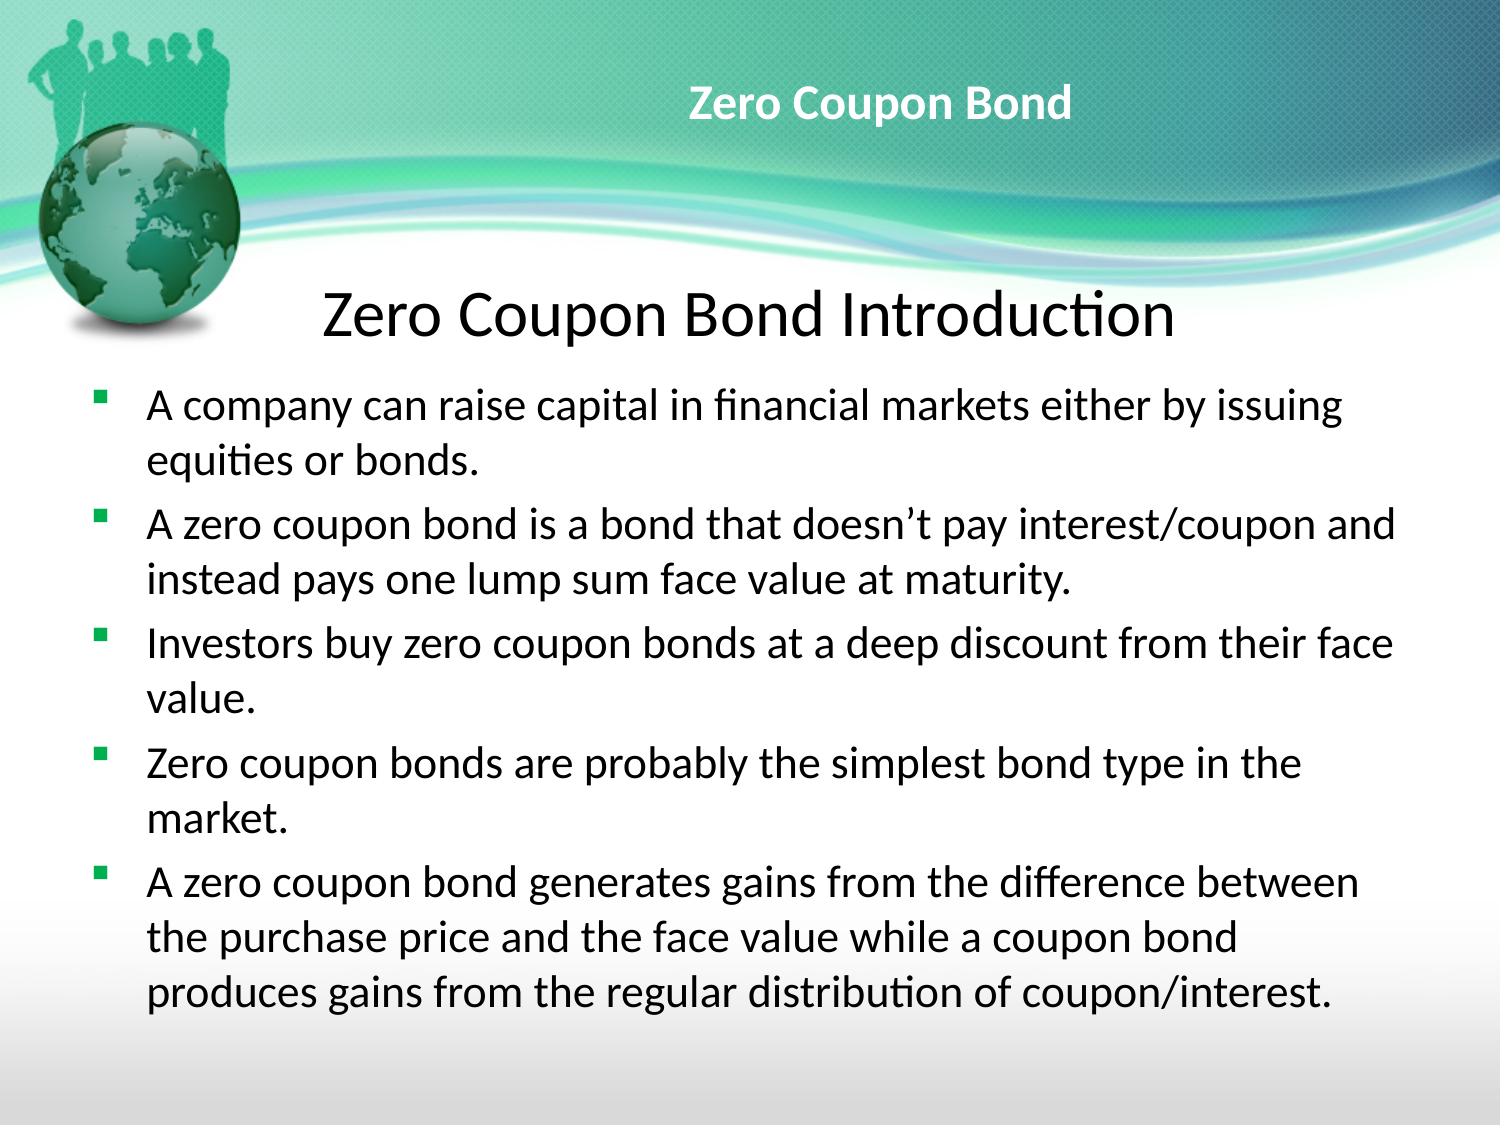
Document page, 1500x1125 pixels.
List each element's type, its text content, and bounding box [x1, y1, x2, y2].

picture [0, 0, 1500, 1125]
title Zero Coupon Bond [287, 5, 1475, 194]
list Zero Coupon Bond Introduction A company can raise capital in financial markets either by issuing equities or bonds. A zero coupon bond is a bond that doesn’t pay interest/coupon and instead pays one lump sum face value at maturity. Investors buy zero coupon bonds at a deep discount from their face value. Zero coupon bonds are probably the simplest bond type in the market. A zero coupon bond generates gains from the difference between the purchase price and the face value while a coupon bond produces gains from the regular distribution of coupon/interest. [75, 262, 1425, 1038]
